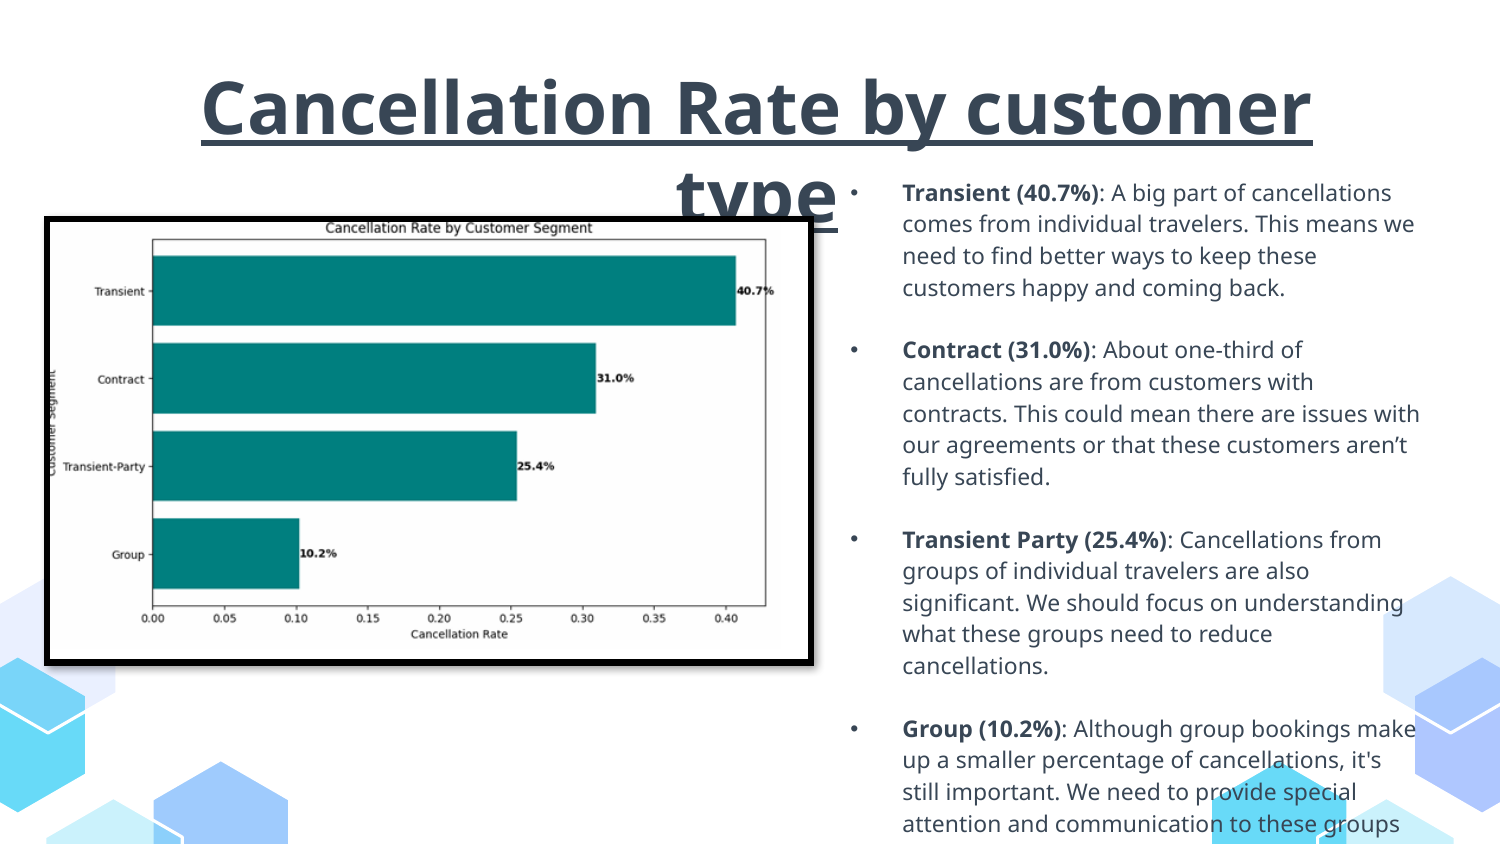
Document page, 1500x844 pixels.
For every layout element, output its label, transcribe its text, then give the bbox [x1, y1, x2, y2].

subtitle Transient (40.7%): A big part of cancellations comes from individual travelers. This means we need to find better ways to keep these customers happy and coming back. Contract (31.0%): About one-third of cancellations are from customers with contracts. This could mean there are issues with our agreements or that these customers aren’t fully satisfied. Transient Party (25.4%): Cancellations from groups of individual travelers are also significant. We should focus on understanding what these groups need to reduce cancellations. Group (10.2%): Although group bookings make up a smaller percentage of cancellations, it's still important. We need to provide special attention and communication to these groups to help lower cancellations. [812, 159, 1438, 785]
picture [49, 221, 808, 660]
title Cancellation Rate by customer type [125, 46, 1389, 141]
